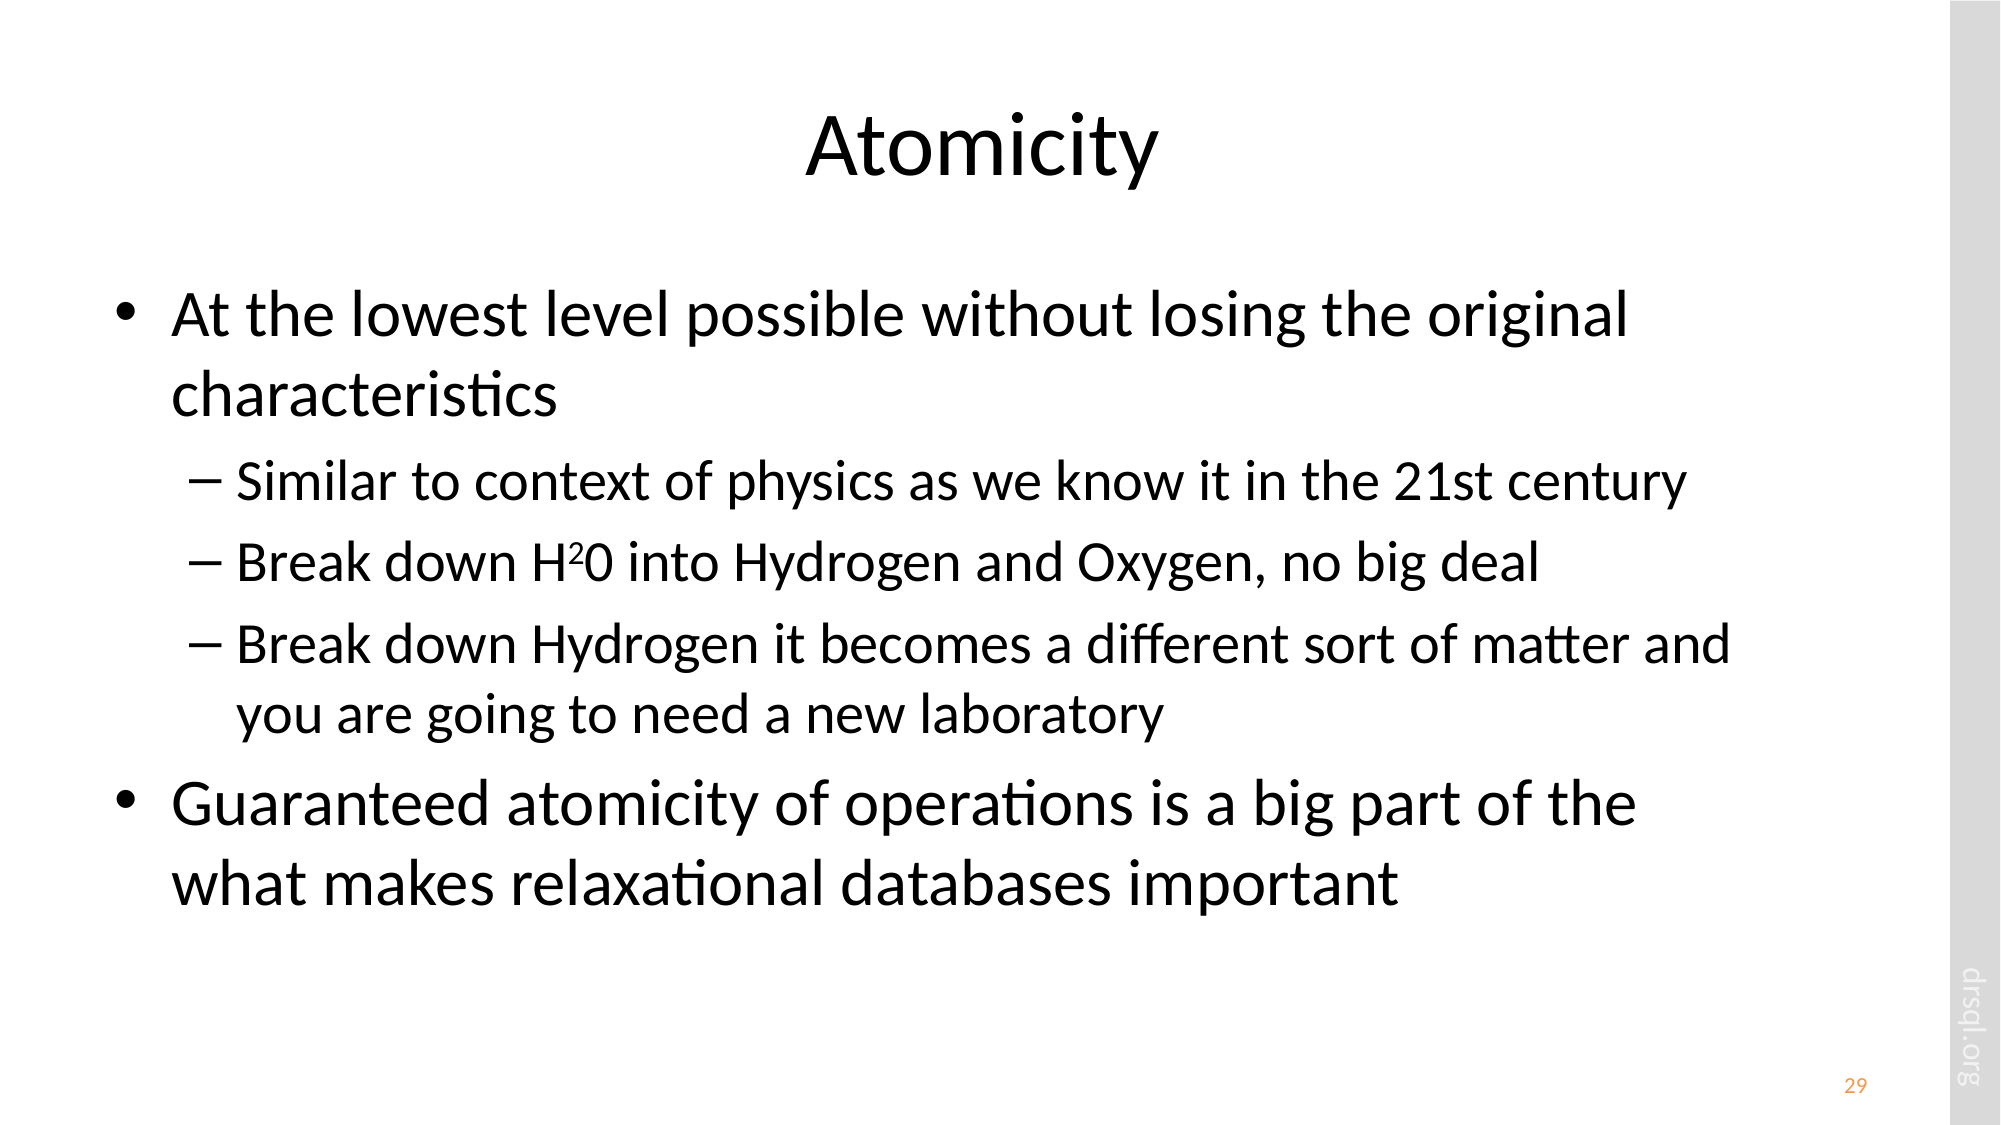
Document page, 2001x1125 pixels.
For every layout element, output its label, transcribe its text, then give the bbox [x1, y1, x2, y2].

title Atomicity [99, 45, 1867, 233]
list At the lowest level possible without losing the original characteristics Similar to context of physics as we know it in the 21st century Break down H20 into Hydrogen and Oxygen, no big deal Break down Hydrogen it becomes a different sort of matter and you are going to need a new laboratory Guaranteed atomicity of operations is a big part of the what makes relaxational databases important [99, 262, 1800, 1005]
